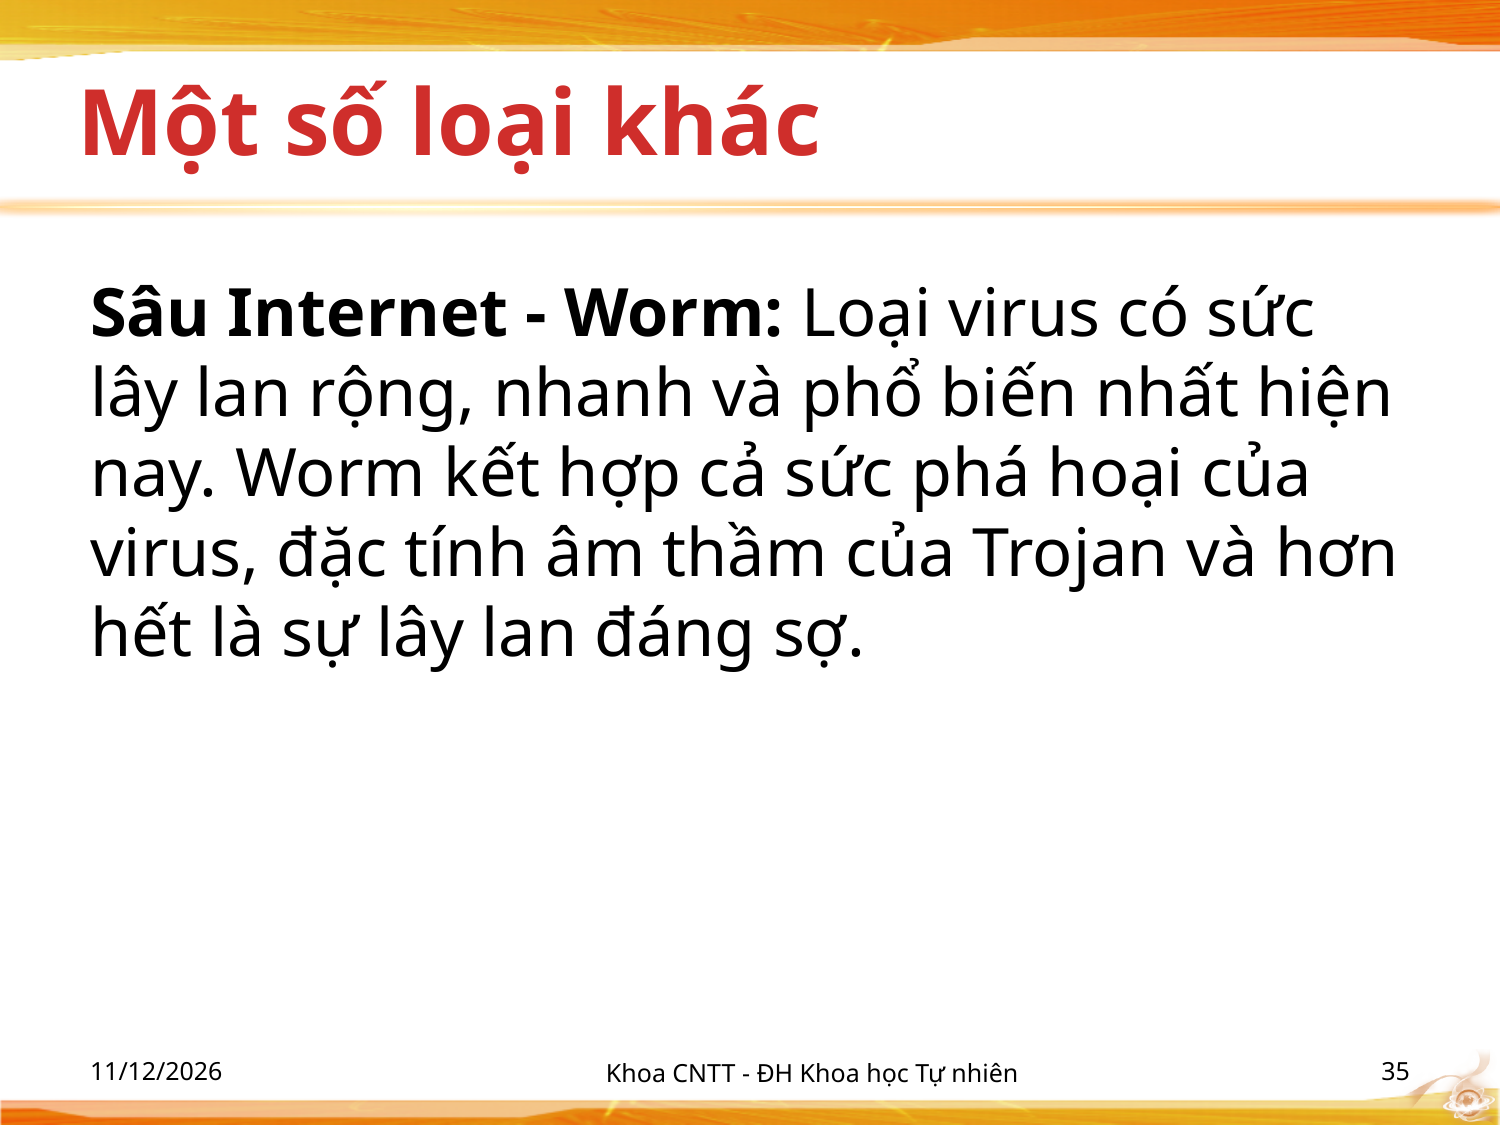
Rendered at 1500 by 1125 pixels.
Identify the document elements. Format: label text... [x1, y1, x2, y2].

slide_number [75, 1042, 238, 1103]
footer Khoa CNTT - ĐH Khoa học Tự nhiên [312, 1042, 1313, 1103]
picture [0, 0, 1500, 63]
list Sâu Internet - Worm: Loại virus có sức lây lan rộng, nhanh và phổ biến nhất hiện nay. Worm kết hợp cả sức phá hoại của virus, đặc tính âm thầm của Trojan và hơn hết là sự lây lan đáng sợ. [75, 262, 1425, 1005]
title Một số loại khác [62, 24, 1475, 213]
slide_number 35 [1337, 1042, 1425, 1103]
picture [0, 1087, 1399, 1125]
